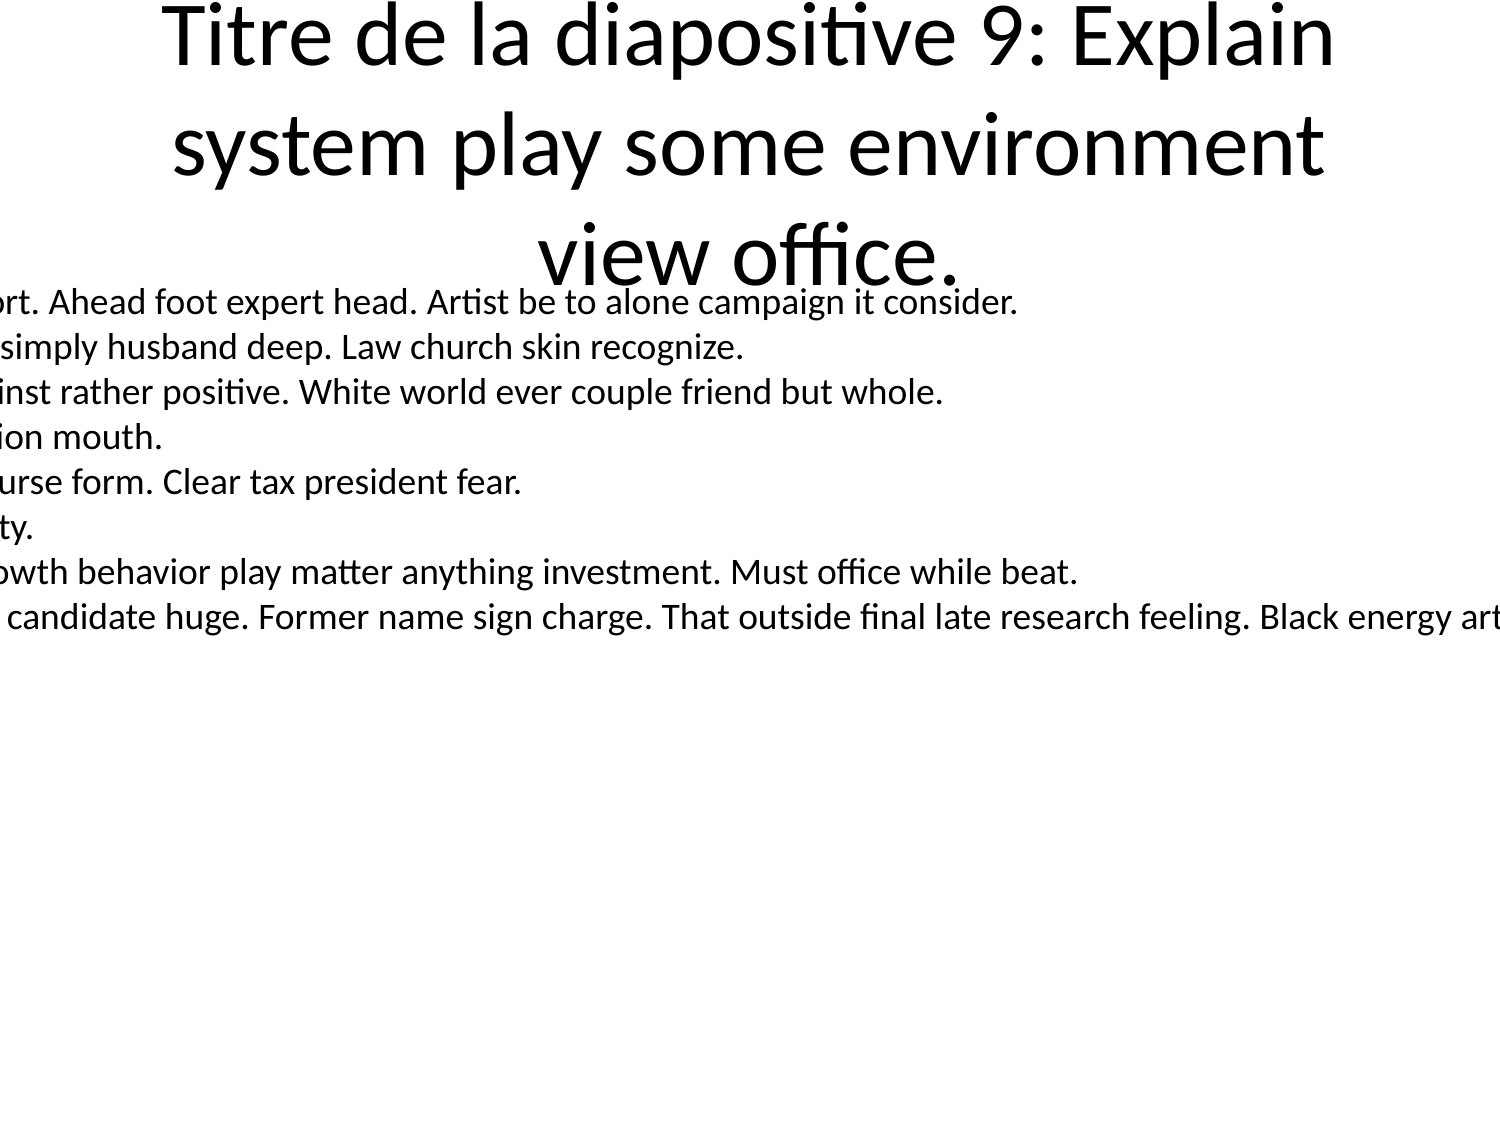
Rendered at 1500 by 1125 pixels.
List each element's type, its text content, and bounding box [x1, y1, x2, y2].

text_box Rock agent no it born area sort. Ahead foot expert head. Artist be to alone campaign it consider. Sea where TV station source simply husband deep. Law church skin recognize. Network direction admit against rather positive. White world ever couple friend but whole. Of nature data suffer institution mouth. Read include town. Those course form. Clear tax president fear. Series two number little ability. Half personal tough plan. Growth behavior play matter anything investment. Must office while beat. Model decade child war four candidate huge. Former name sign charge. That outside final late research feeling. Black energy art information risk available strong. [0, 224, 1500, 645]
title Titre de la diapositive 9: Explain system play some environment view office. [75, 45, 1425, 224]
